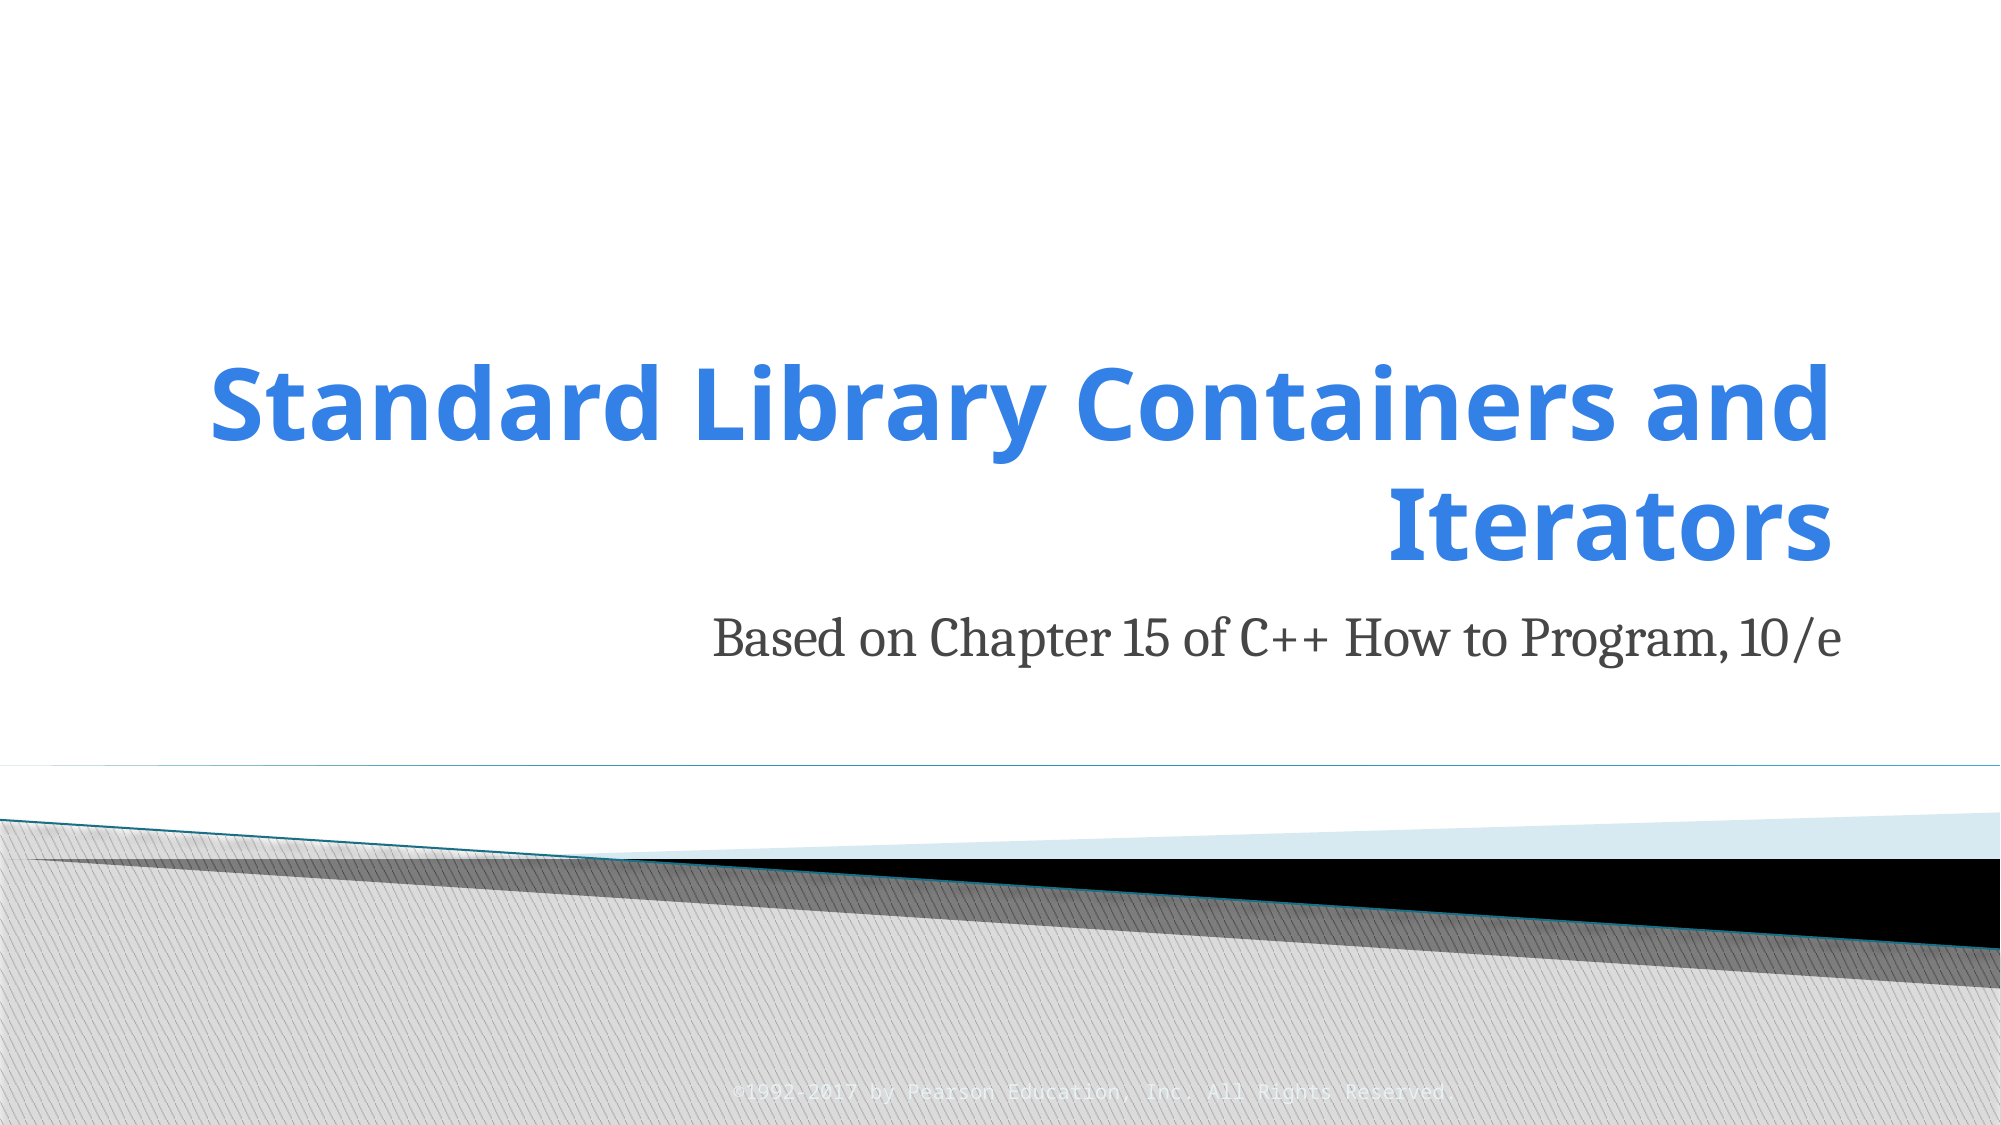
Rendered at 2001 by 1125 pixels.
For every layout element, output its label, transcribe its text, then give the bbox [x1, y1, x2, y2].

footer ©1992-2017 by Pearson Education, Inc. All Rights Reserved. [600, 1051, 1473, 1112]
picture [7, 859, 2000, 989]
title Standard Library Containers and Iterators [150, 287, 1850, 588]
subtitle Based on Chapter 15 of C++ How to Program, 10/e [150, 592, 1850, 790]
